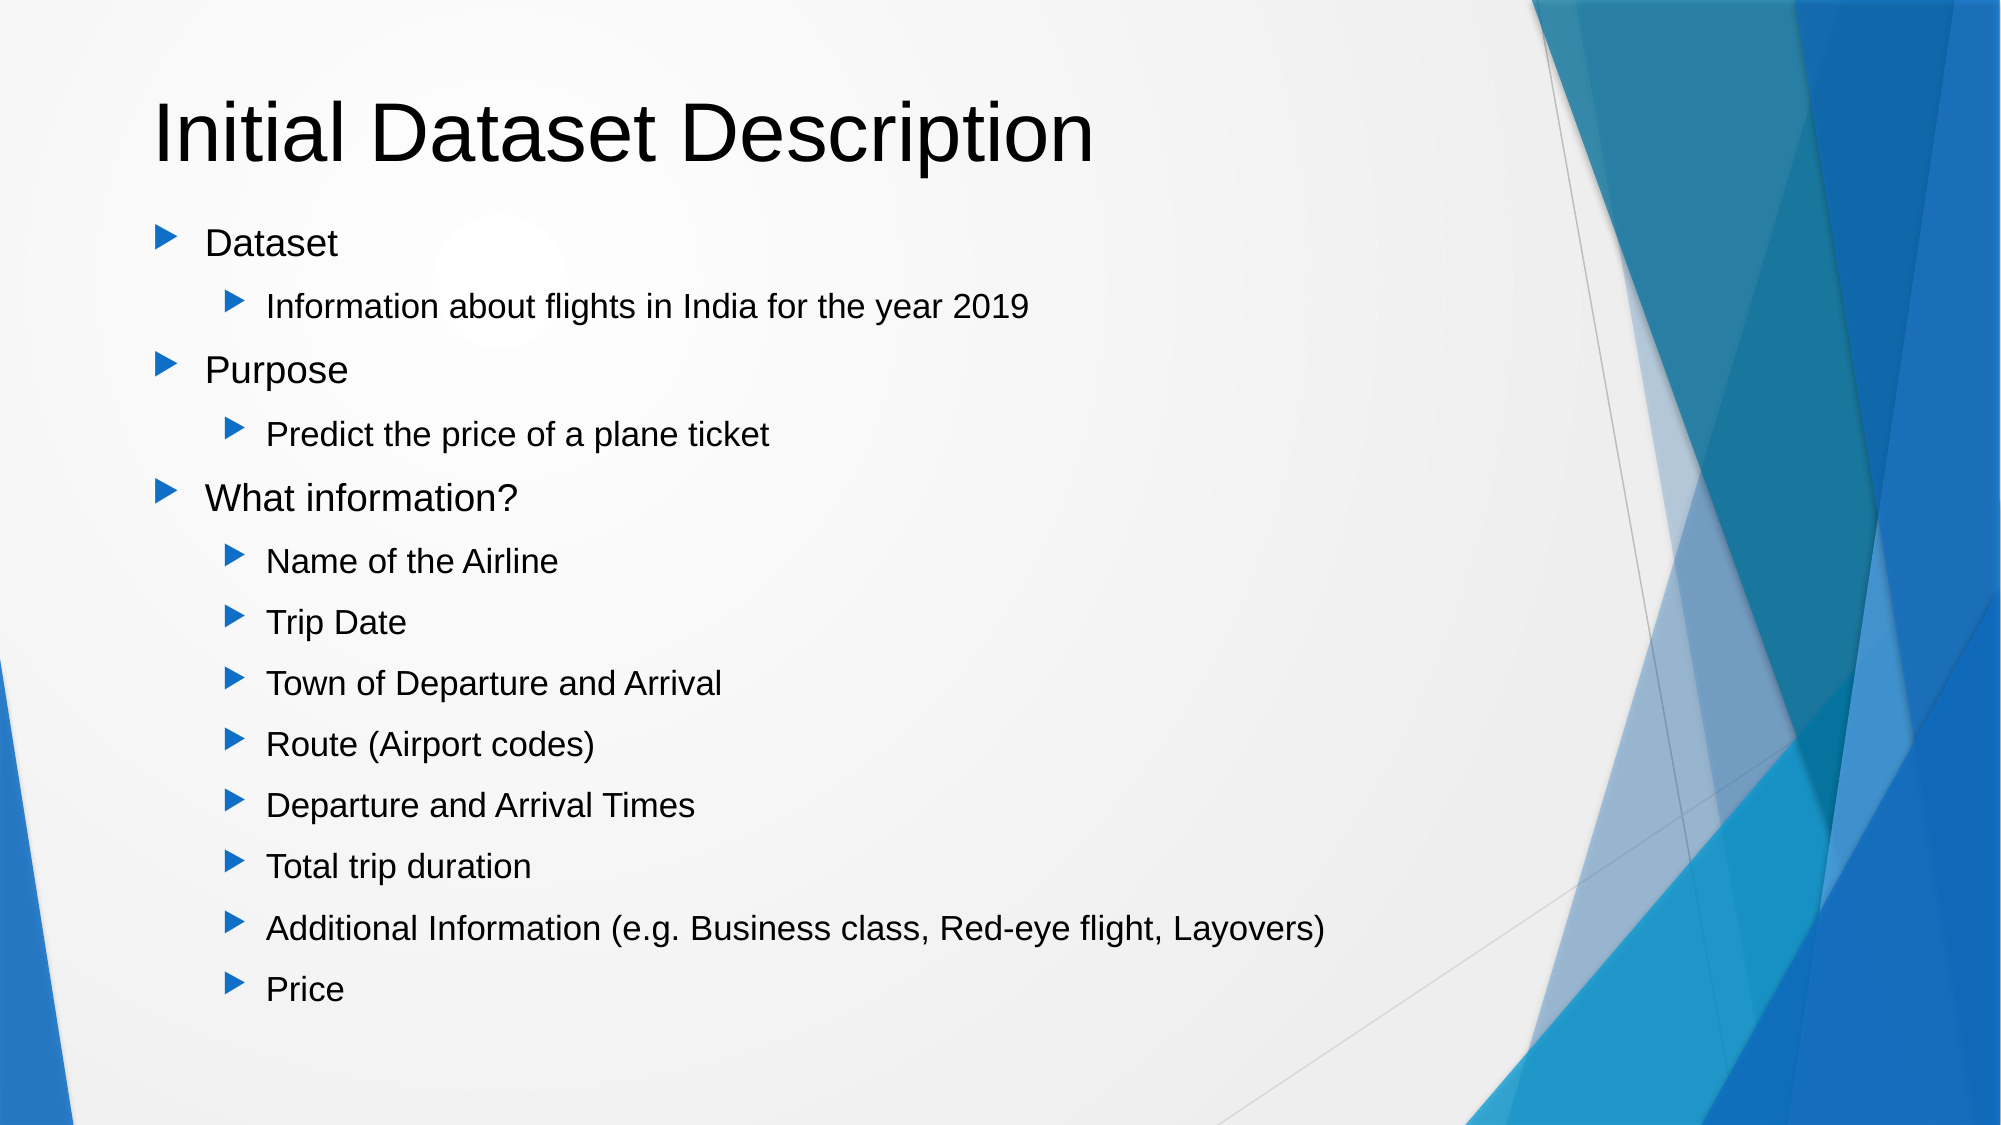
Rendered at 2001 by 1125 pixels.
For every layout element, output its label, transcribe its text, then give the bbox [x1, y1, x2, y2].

title Initial Dataset Description [137, 70, 1863, 210]
list Dataset Information about flights in India for the year 2019 Purpose Predict the price of a plane ticket What information? Name of the Airline Trip Date Town of Departure and Arrival Route (Airport codes) Departure and Arrival Times Total trip duration Additional Information (e.g. Business class, Red-eye flight, Layovers) Price [137, 210, 1863, 1019]
